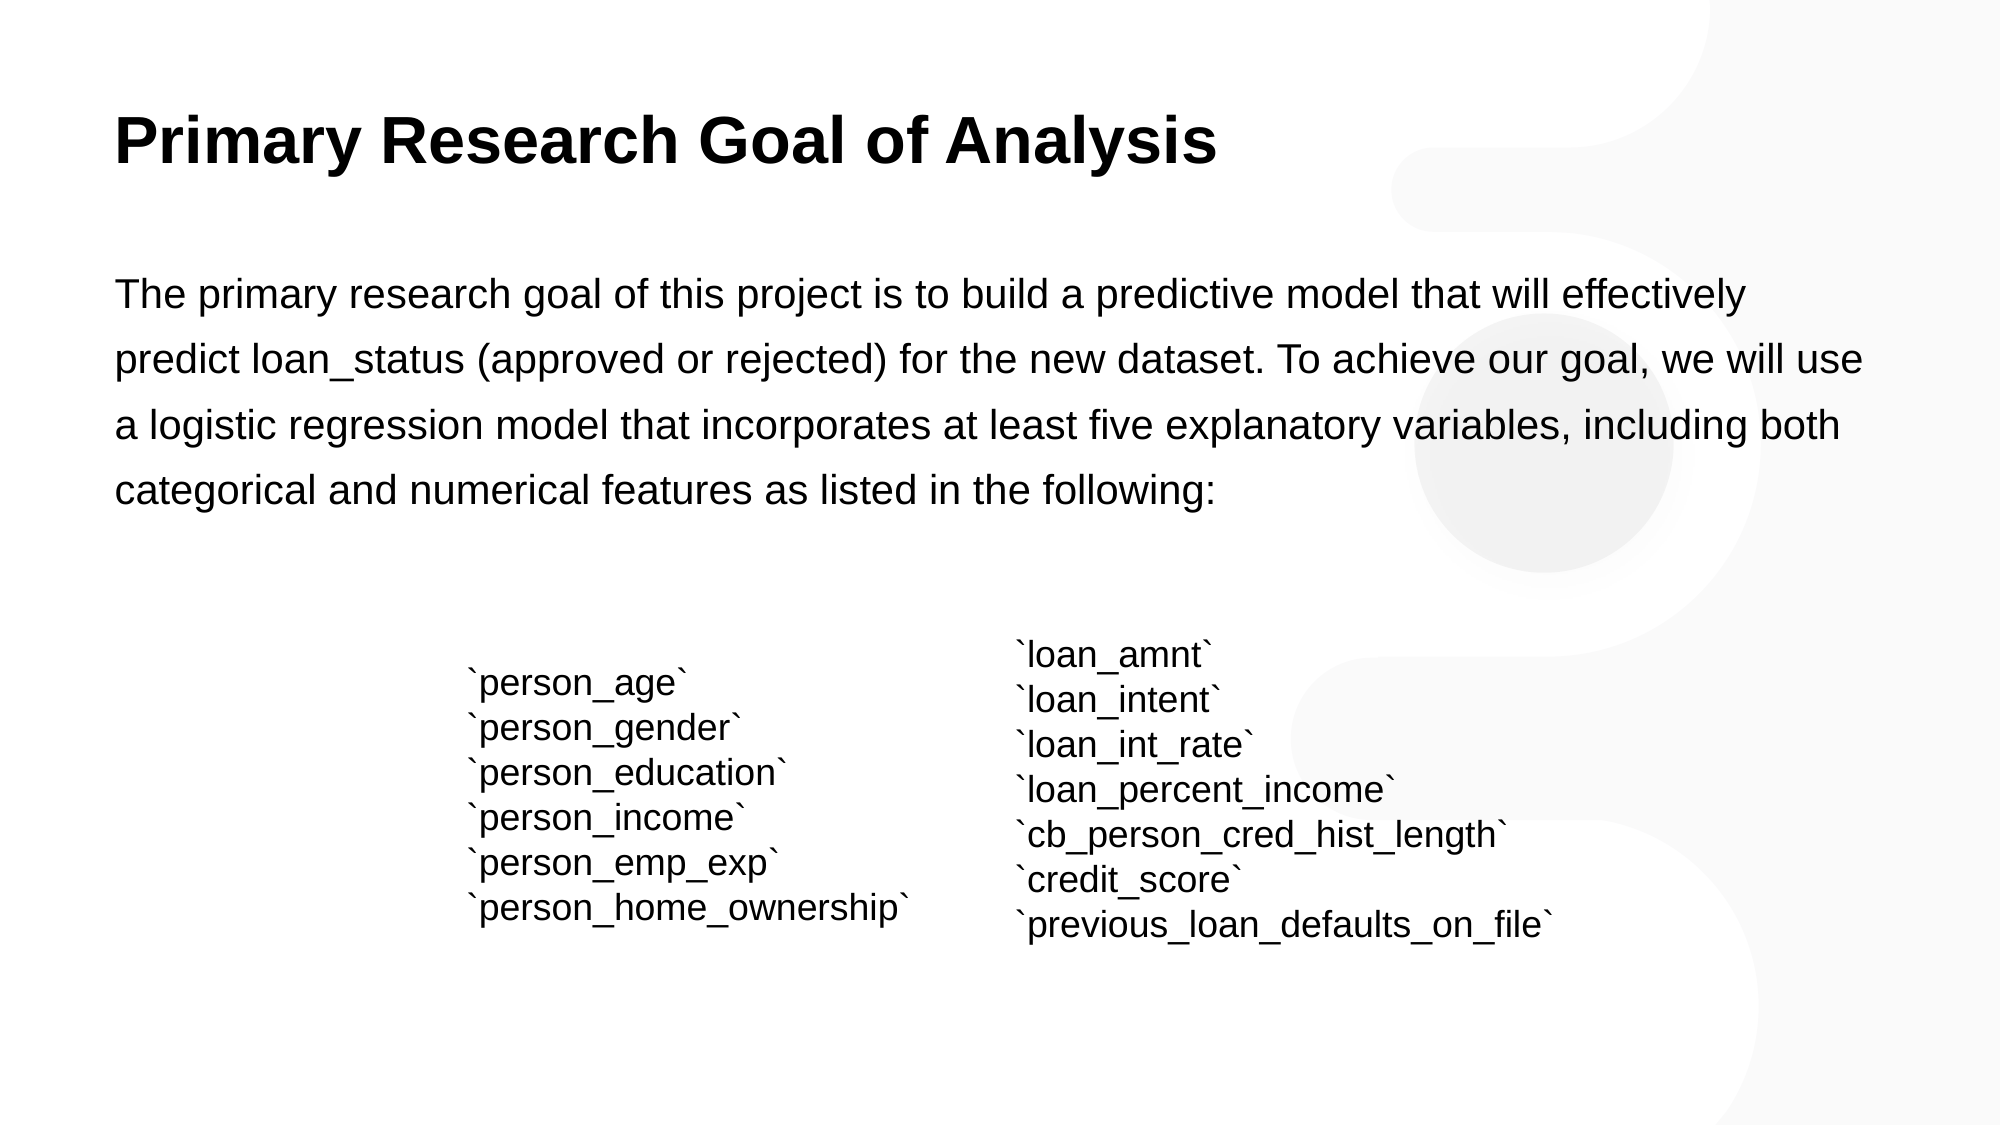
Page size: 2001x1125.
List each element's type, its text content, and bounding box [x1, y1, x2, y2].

text_box `loan_amnt` `loan_intent` `loan_int_rate` `loan_percent_income` `cb_person_cred_hist_length` `credit_score` `previous_loan_defaults_on_file` [999, 622, 1582, 956]
title Primary Research Goal of Analysis [114, 59, 1886, 178]
text_box `person_age` `person_gender` `person_education` `person_income` `person_emp_exp` `person_home_ownership` [451, 650, 951, 938]
text_box The primary research goal of this project is to build a predictive model that will effectively predict loan_status (approved or rejected) for the new dataset. To achieve our goal, we will use a logistic regression model that incorporates at least five explanatory variables, including both categorical and numerical features as listed in the following: [99, 244, 1900, 529]
